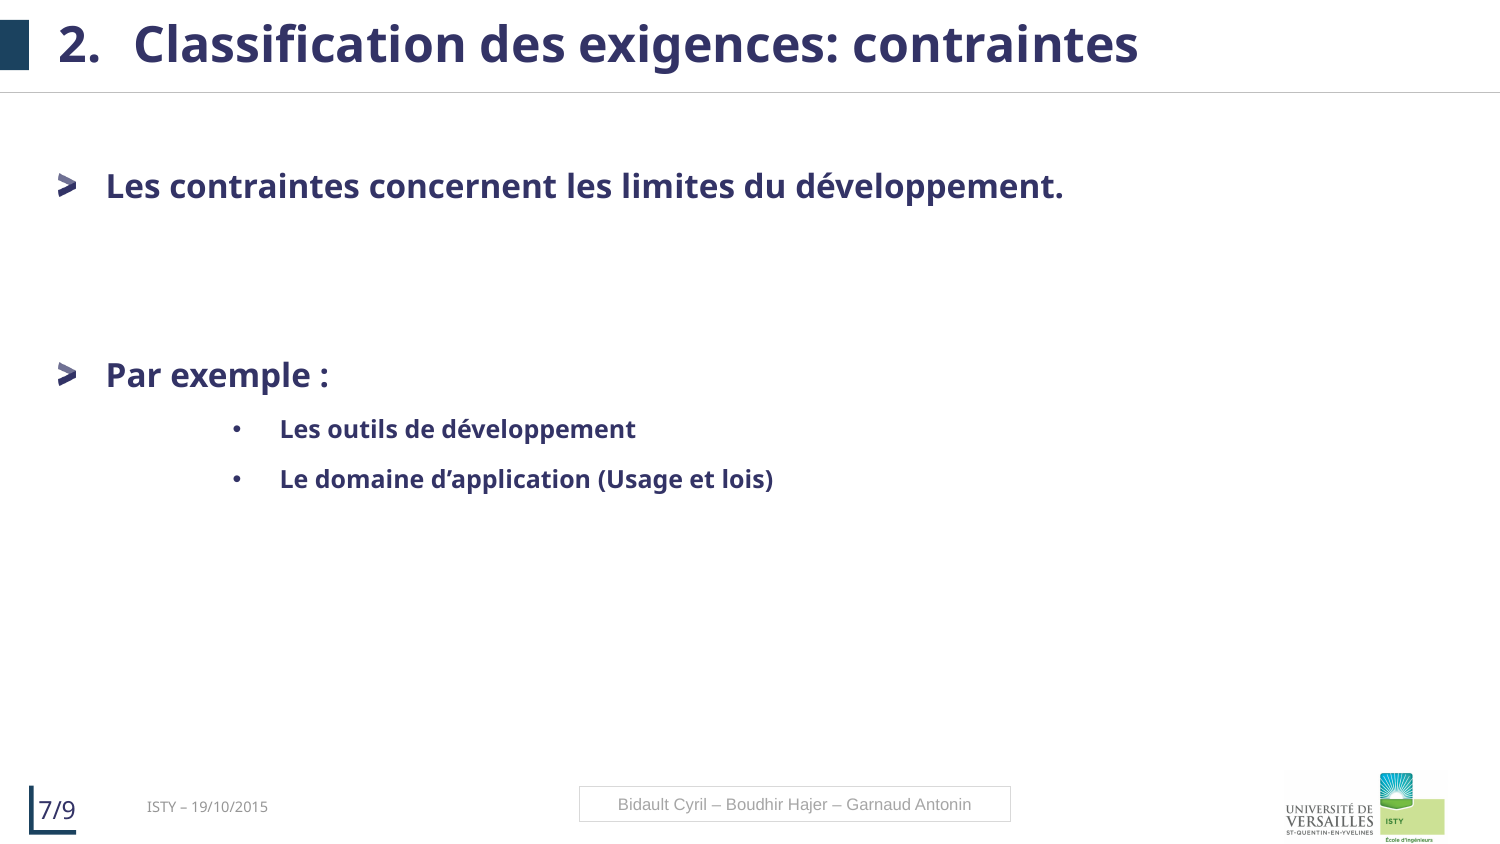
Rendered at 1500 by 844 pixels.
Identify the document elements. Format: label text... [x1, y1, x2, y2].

title Classification des exigences: contraintes [43, 0, 1467, 93]
picture [58, 362, 76, 386]
picture [1284, 783, 1448, 844]
list Les contraintes concernent les limites du développement. Par exemple : Les outils de développement Le domaine d’application (Usage et lois) [43, 137, 1467, 783]
picture [58, 173, 76, 197]
